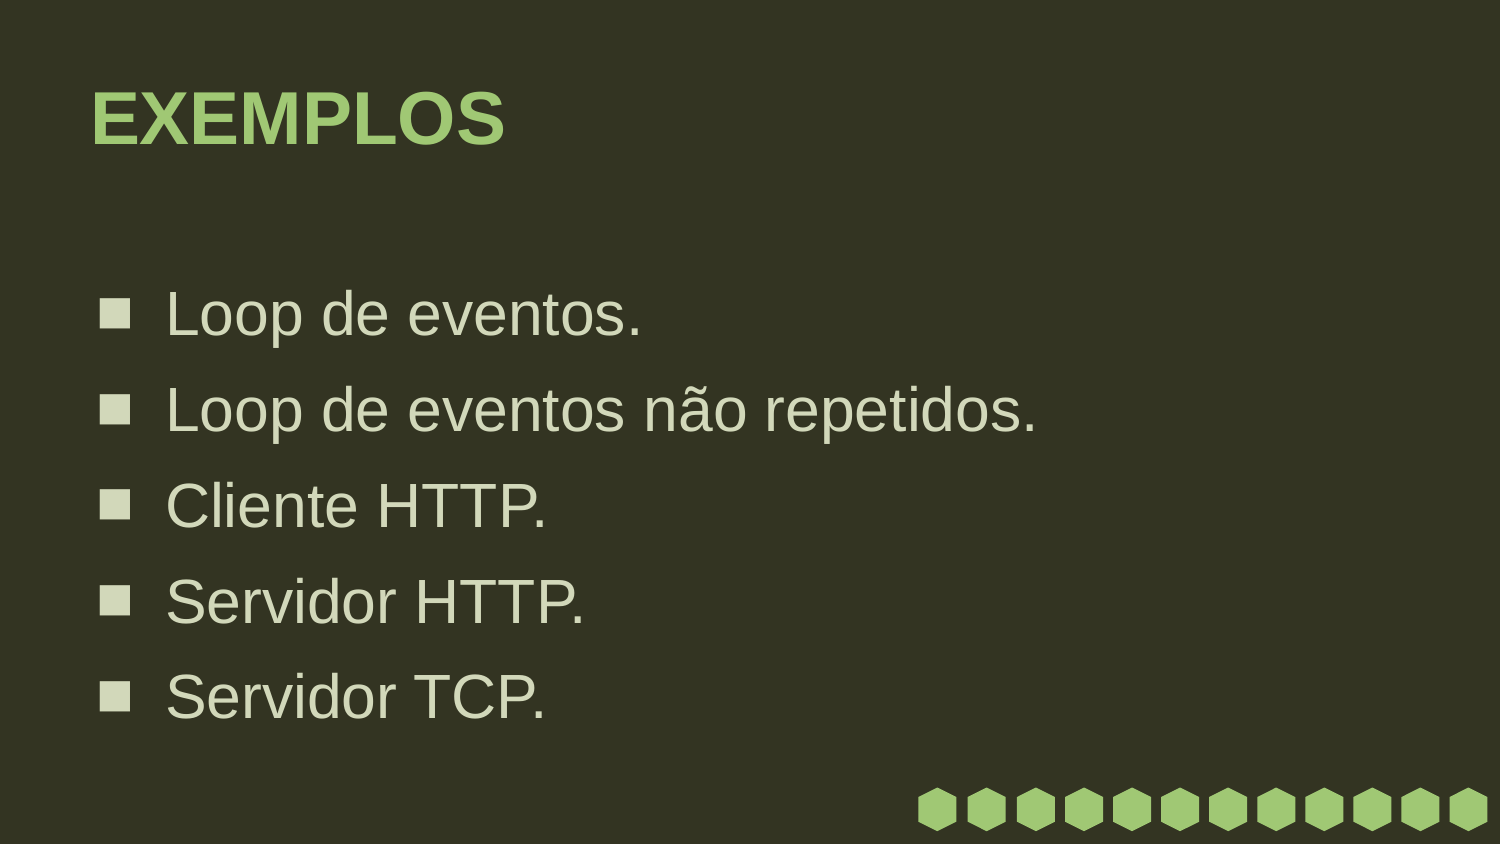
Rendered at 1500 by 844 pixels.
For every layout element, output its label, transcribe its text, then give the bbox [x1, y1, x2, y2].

list Loop de eventos. Loop de eventos não repetidos. Cliente HTTP. Servidor HTTP. Servidor TCP. [75, 196, 1425, 808]
title EXEMPLOS [75, 33, 1425, 175]
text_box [917, 787, 1488, 832]
